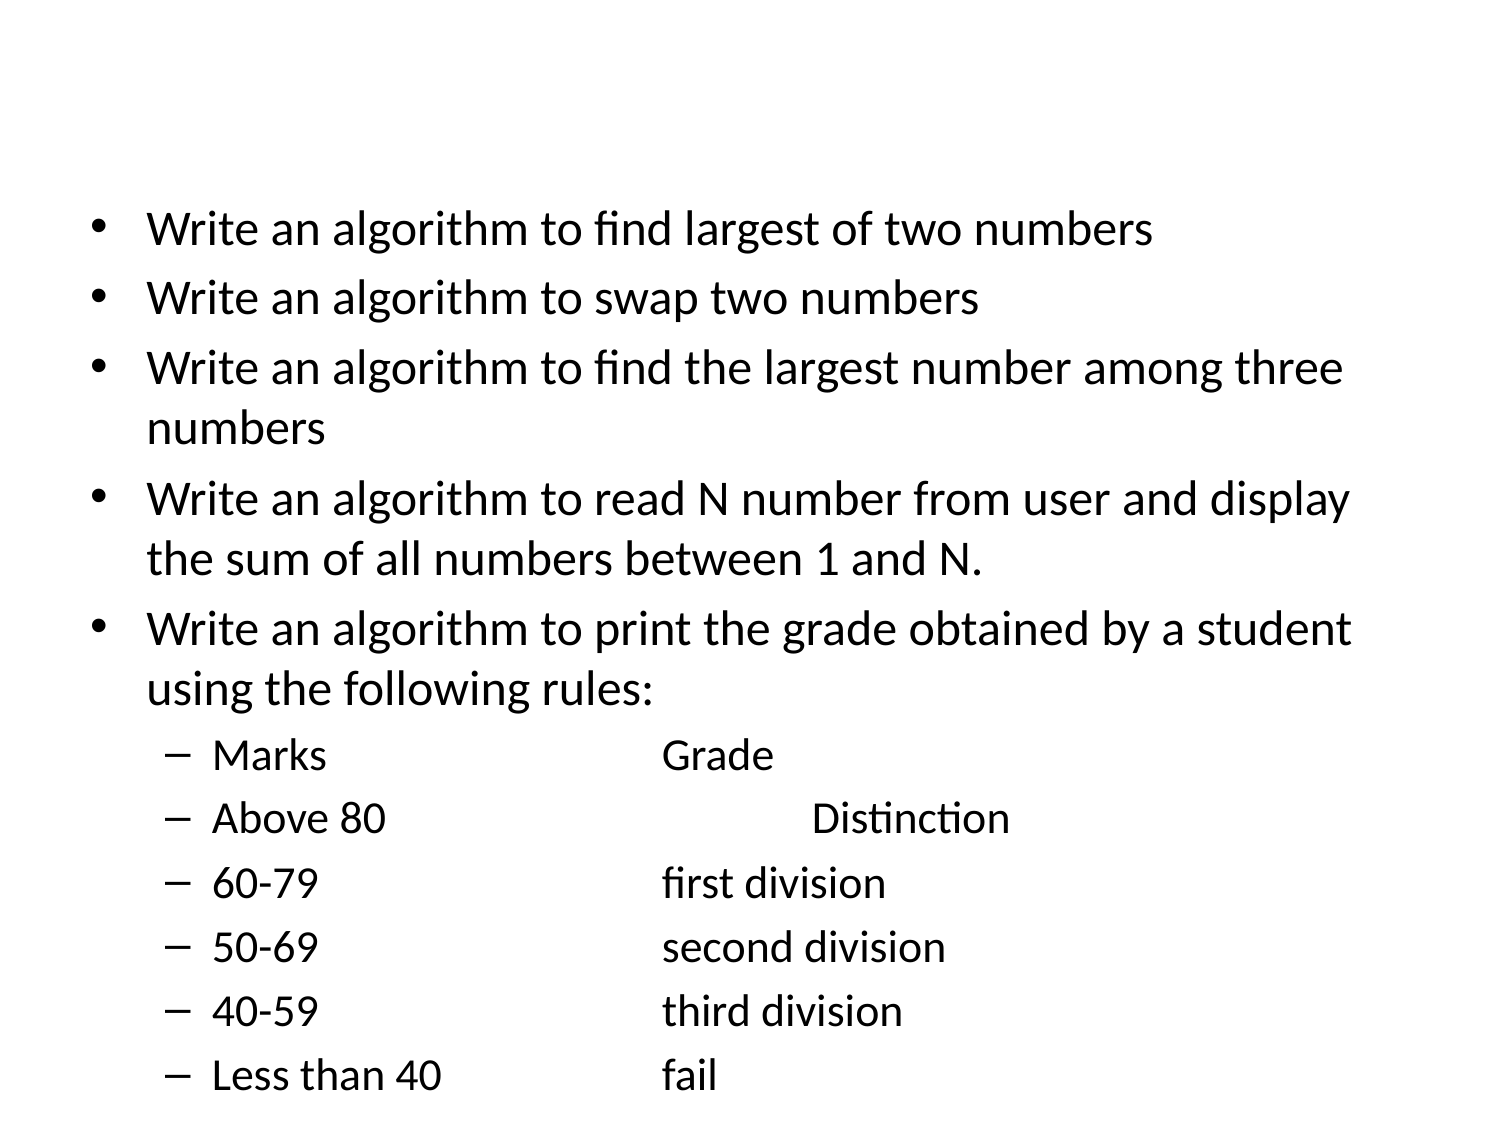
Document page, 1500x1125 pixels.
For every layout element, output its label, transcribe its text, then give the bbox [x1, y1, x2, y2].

list Write an algorithm to find largest of two numbers Write an algorithm to swap two numbers Write an algorithm to find the largest number among three numbers Write an algorithm to read N number from user and display the sum of all numbers between 1 and N. Write an algorithm to print the grade obtained by a student using the following rules: Marks Grade Above 80 Distinction 60-79 first division 50-69 second division 40-59 third division Less than 40 fail [75, 187, 1425, 930]
